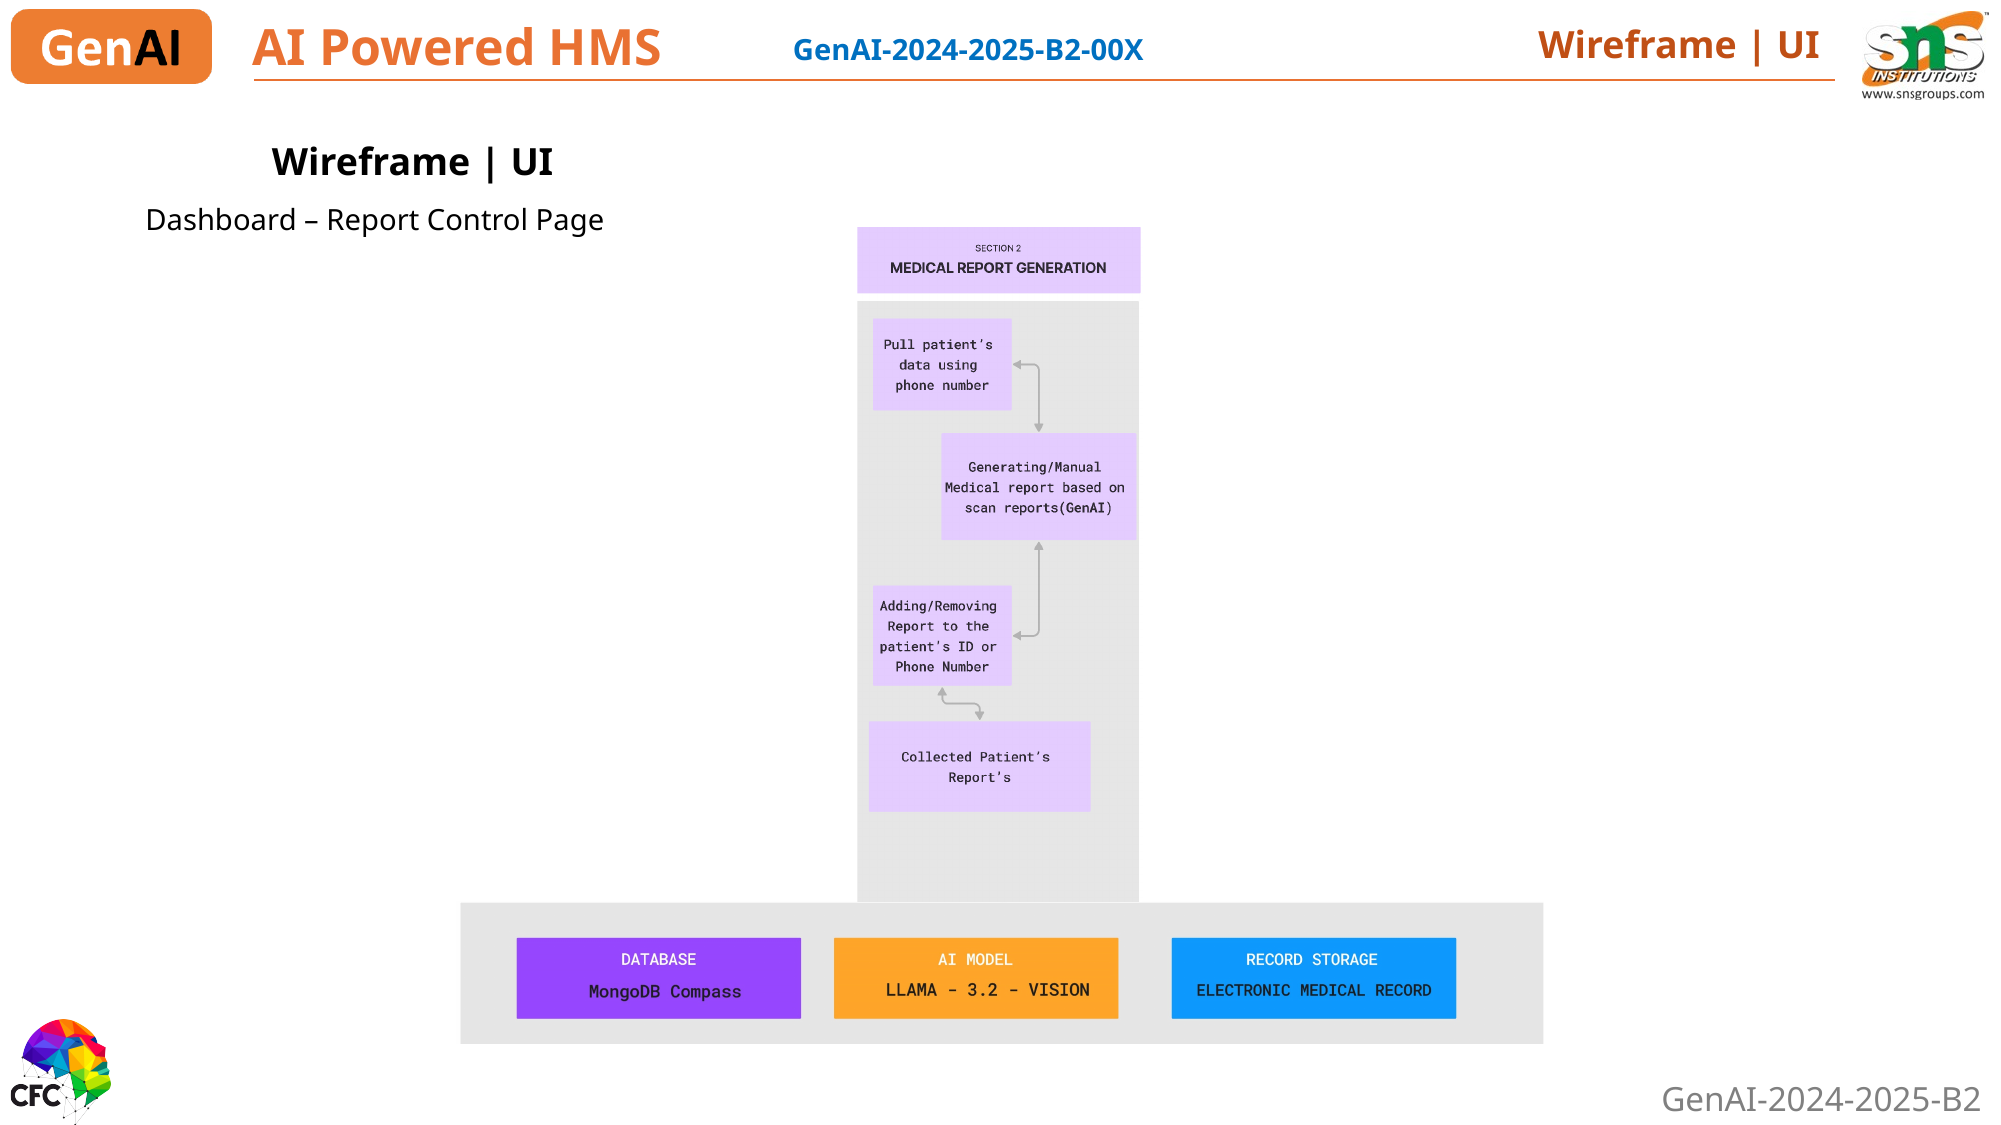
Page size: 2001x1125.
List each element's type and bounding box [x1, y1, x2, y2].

picture [10, 9, 213, 84]
picture [1887, 11, 1989, 100]
text_box [236, 7, 1887, 132]
picture [456, 226, 1544, 1045]
text_box [130, 130, 1856, 245]
picture [10, 1019, 111, 1125]
